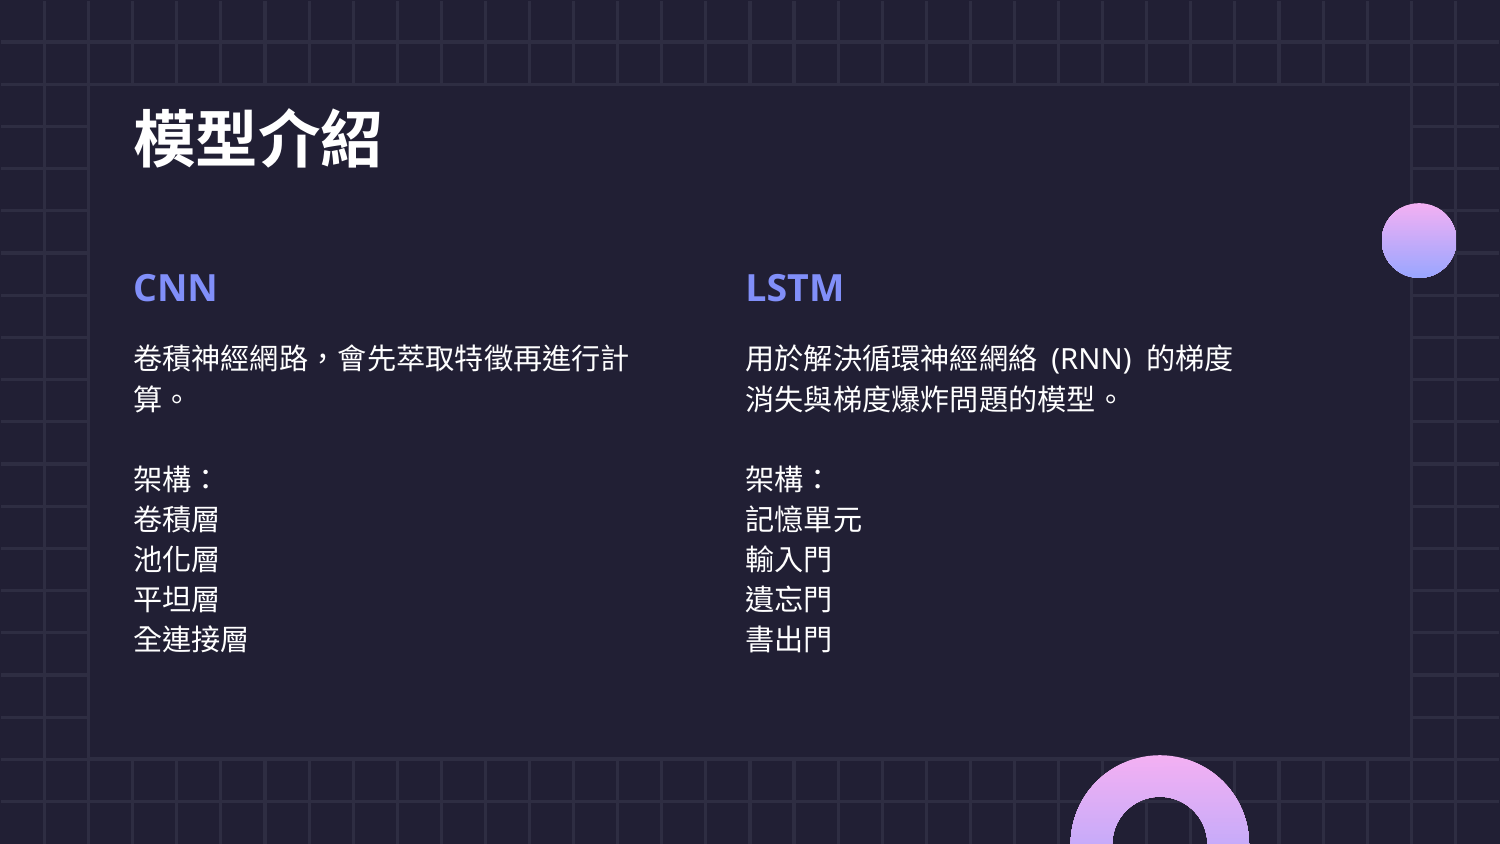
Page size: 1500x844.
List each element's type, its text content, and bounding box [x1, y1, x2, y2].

title 模型介紹 [118, 85, 1382, 180]
subtitle 卷積神經網路，會先萃取特徵再進行計算。 架構： 卷積層 池化層 平坦層 全連接層 [118, 324, 648, 690]
text_box [1381, 203, 1457, 278]
subtitle 用於解決循環神經網絡 (RNN) 的梯度消失與梯度爆炸問題的模型。 架構： 記憶單元 輸入門 遺忘門 書出門 [730, 324, 1260, 704]
subtitle CNN [118, 231, 648, 324]
subtitle LSTM [730, 231, 1260, 324]
